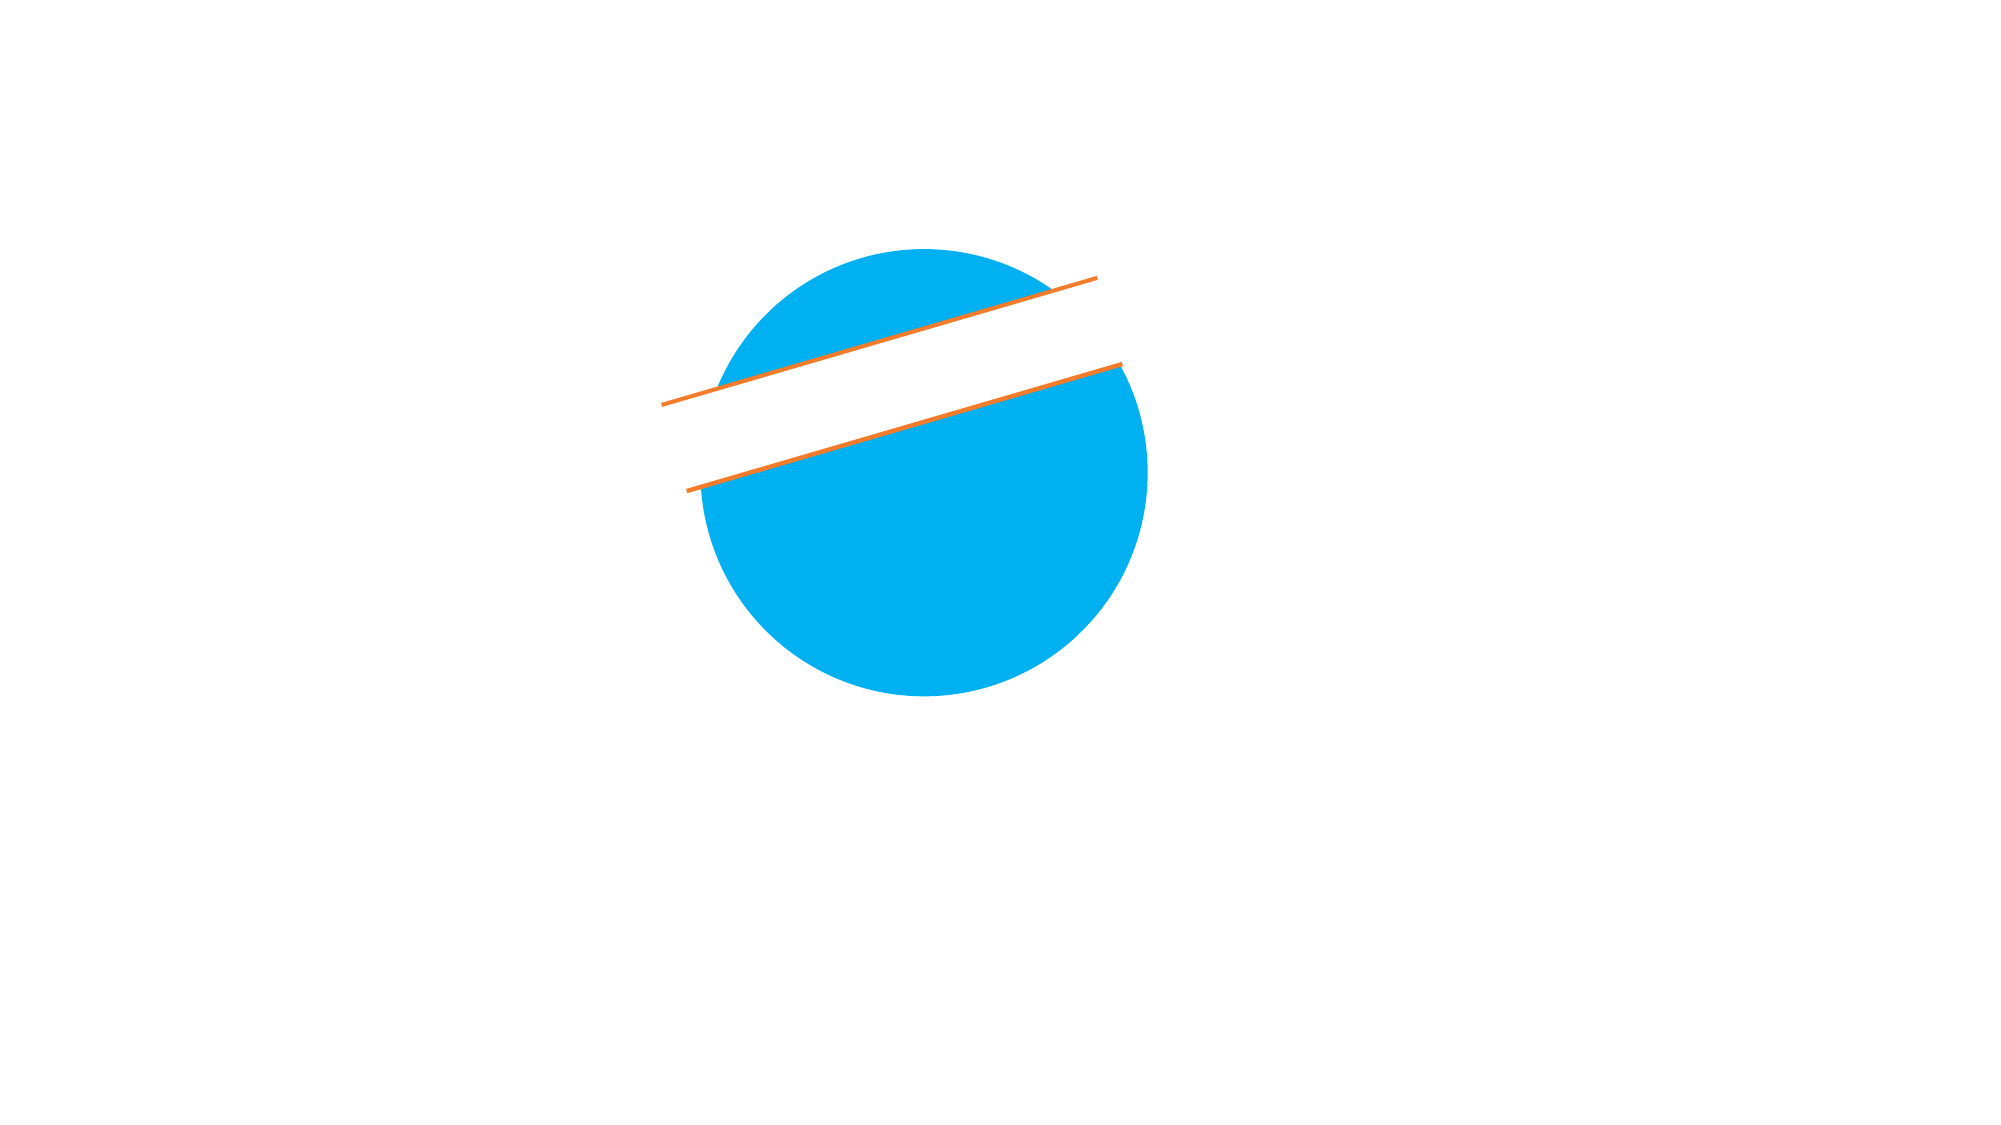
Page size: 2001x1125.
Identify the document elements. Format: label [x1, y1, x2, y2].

text_box [685, 363, 1125, 495]
text_box [646, 264, 1171, 495]
text_box [717, 248, 1051, 385]
text_box [659, 274, 1099, 406]
text_box [700, 368, 1149, 698]
